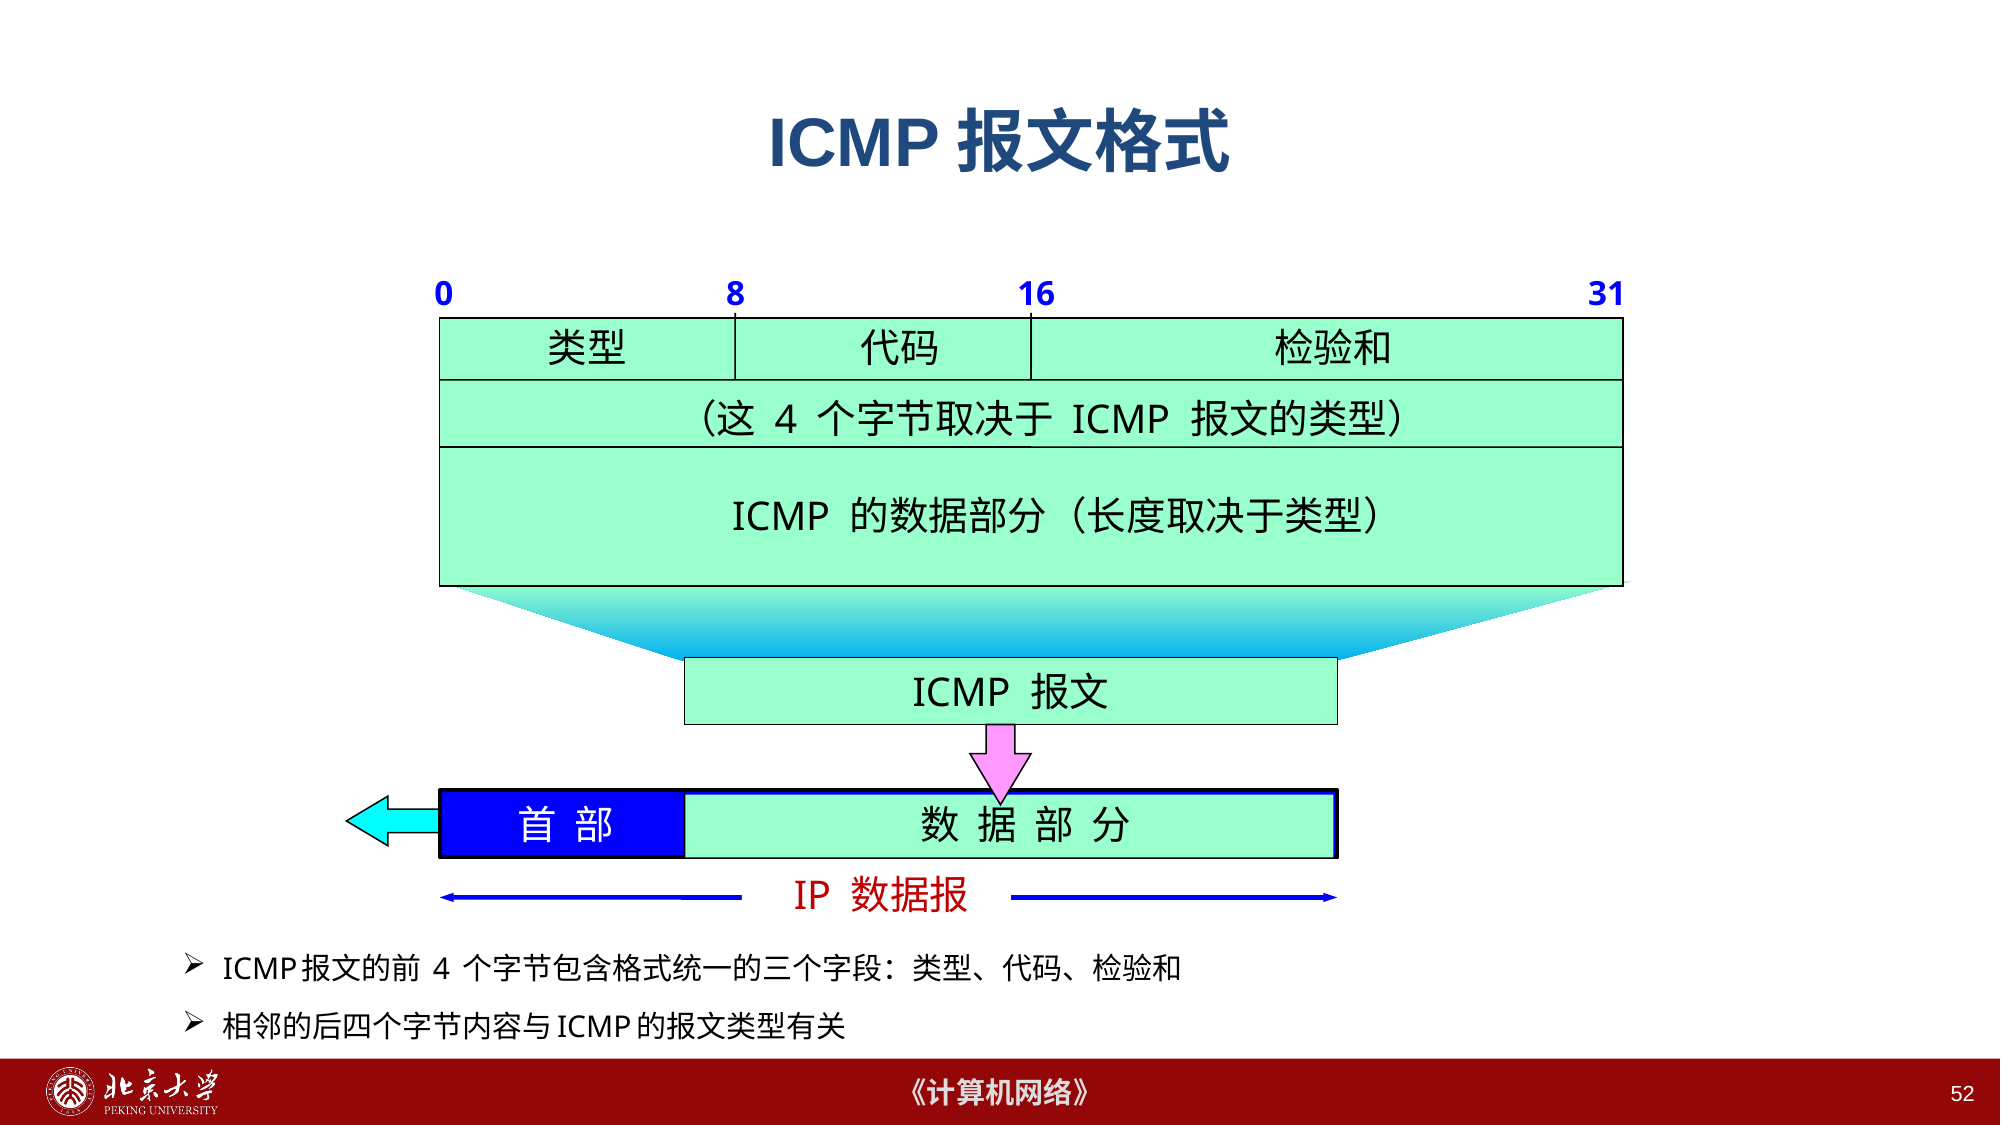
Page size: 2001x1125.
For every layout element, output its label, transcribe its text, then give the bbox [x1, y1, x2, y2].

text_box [346, 262, 1654, 929]
slide_number 52 [1522, 1072, 1990, 1125]
list ICMP报文的前 4 个字节包含格式统一的三个字段：类型、代码、检验和 相邻的后四个字节内容与ICMP的报文类型有关 [167, 934, 1968, 1052]
picture [46, 1067, 218, 1116]
title ICMP报文格式 [99, 45, 1900, 233]
